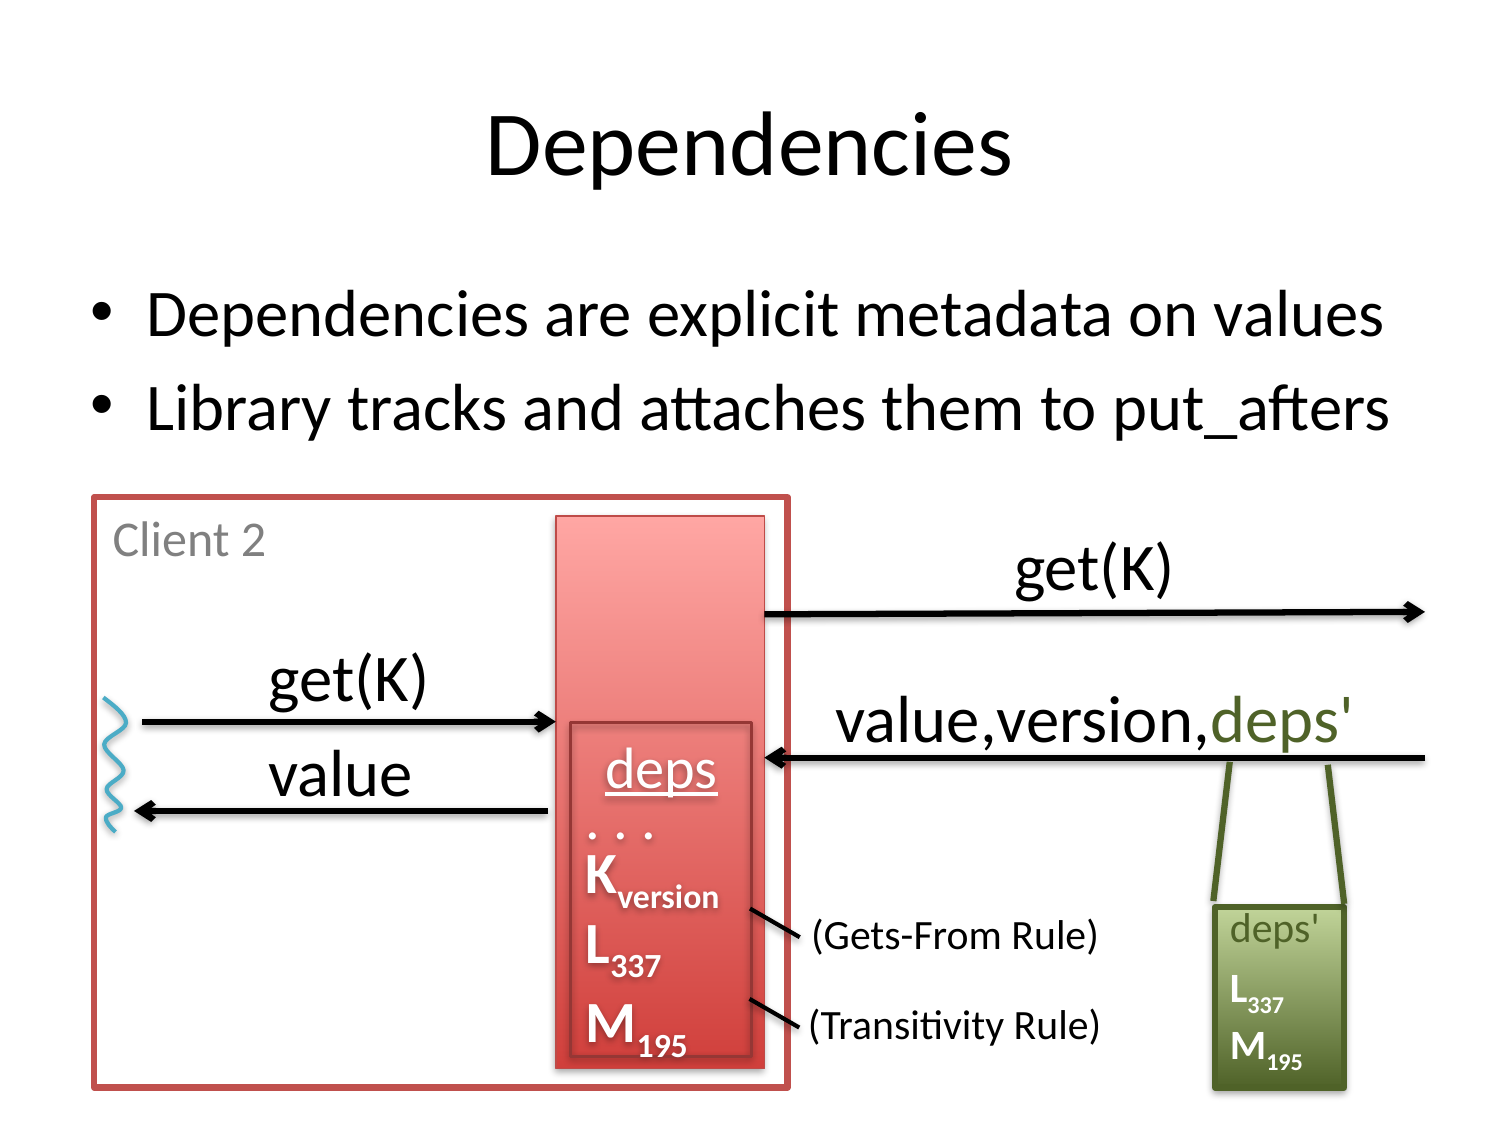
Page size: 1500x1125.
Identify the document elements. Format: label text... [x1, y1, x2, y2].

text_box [749, 900, 1119, 967]
title Dependencies [75, 45, 1425, 233]
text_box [1213, 761, 1345, 1088]
list Dependencies are explicit metadata on values Library tracks and attaches them to put_afters [75, 262, 1425, 1005]
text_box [93, 497, 788, 1088]
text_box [133, 722, 548, 819]
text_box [749, 990, 1119, 1057]
text_box value,version,deps' [792, 668, 1425, 757]
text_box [764, 611, 1426, 615]
text_box get(K) [792, 515, 1425, 611]
